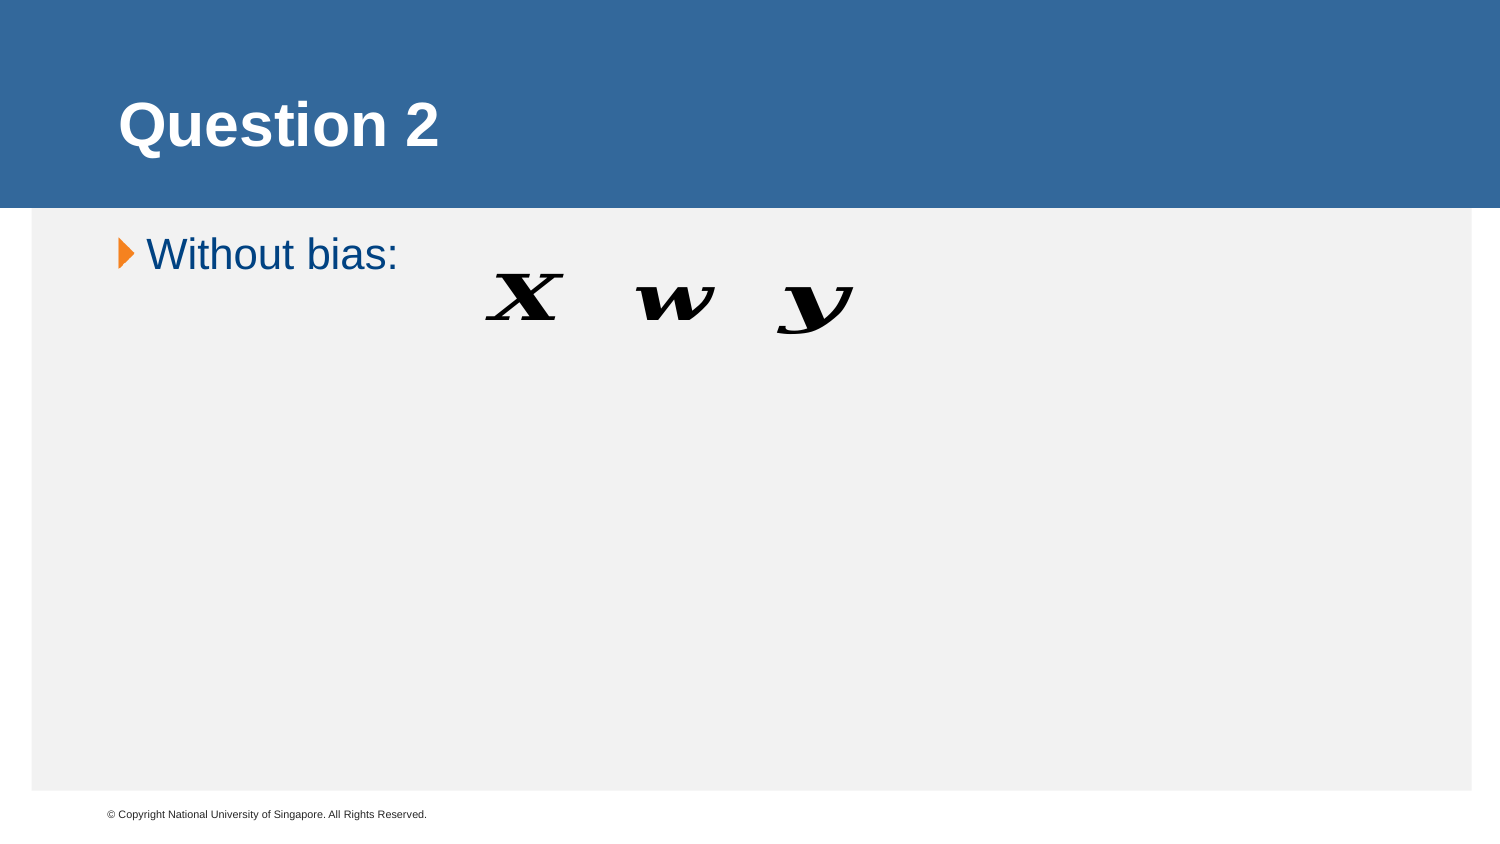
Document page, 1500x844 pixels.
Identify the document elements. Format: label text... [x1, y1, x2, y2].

picture [118, 237, 135, 269]
title Question 2 [103, 44, 1397, 208]
